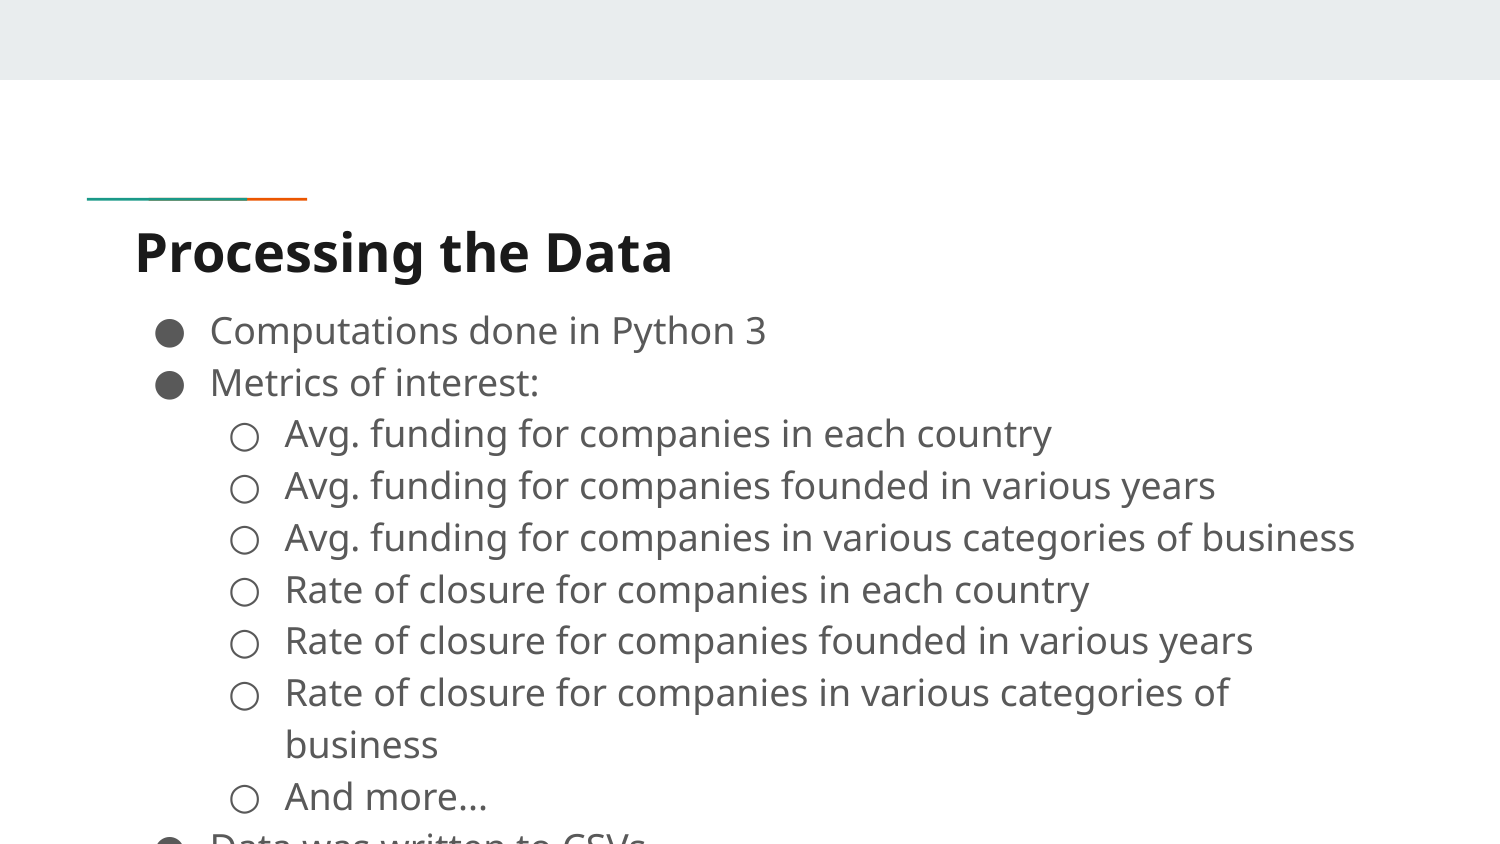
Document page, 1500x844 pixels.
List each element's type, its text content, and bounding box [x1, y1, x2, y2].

title Processing the Data [119, 203, 1381, 285]
list Computations done in Python 3 Metrics of interest: Avg. funding for companies in each country Avg. funding for companies founded in various years Avg. funding for companies in various categories of business Rate of closure for companies in each country Rate of closure for companies founded in various years Rate of closure for companies in various categories of business And more... Data was written to CSVs [119, 285, 1381, 684]
